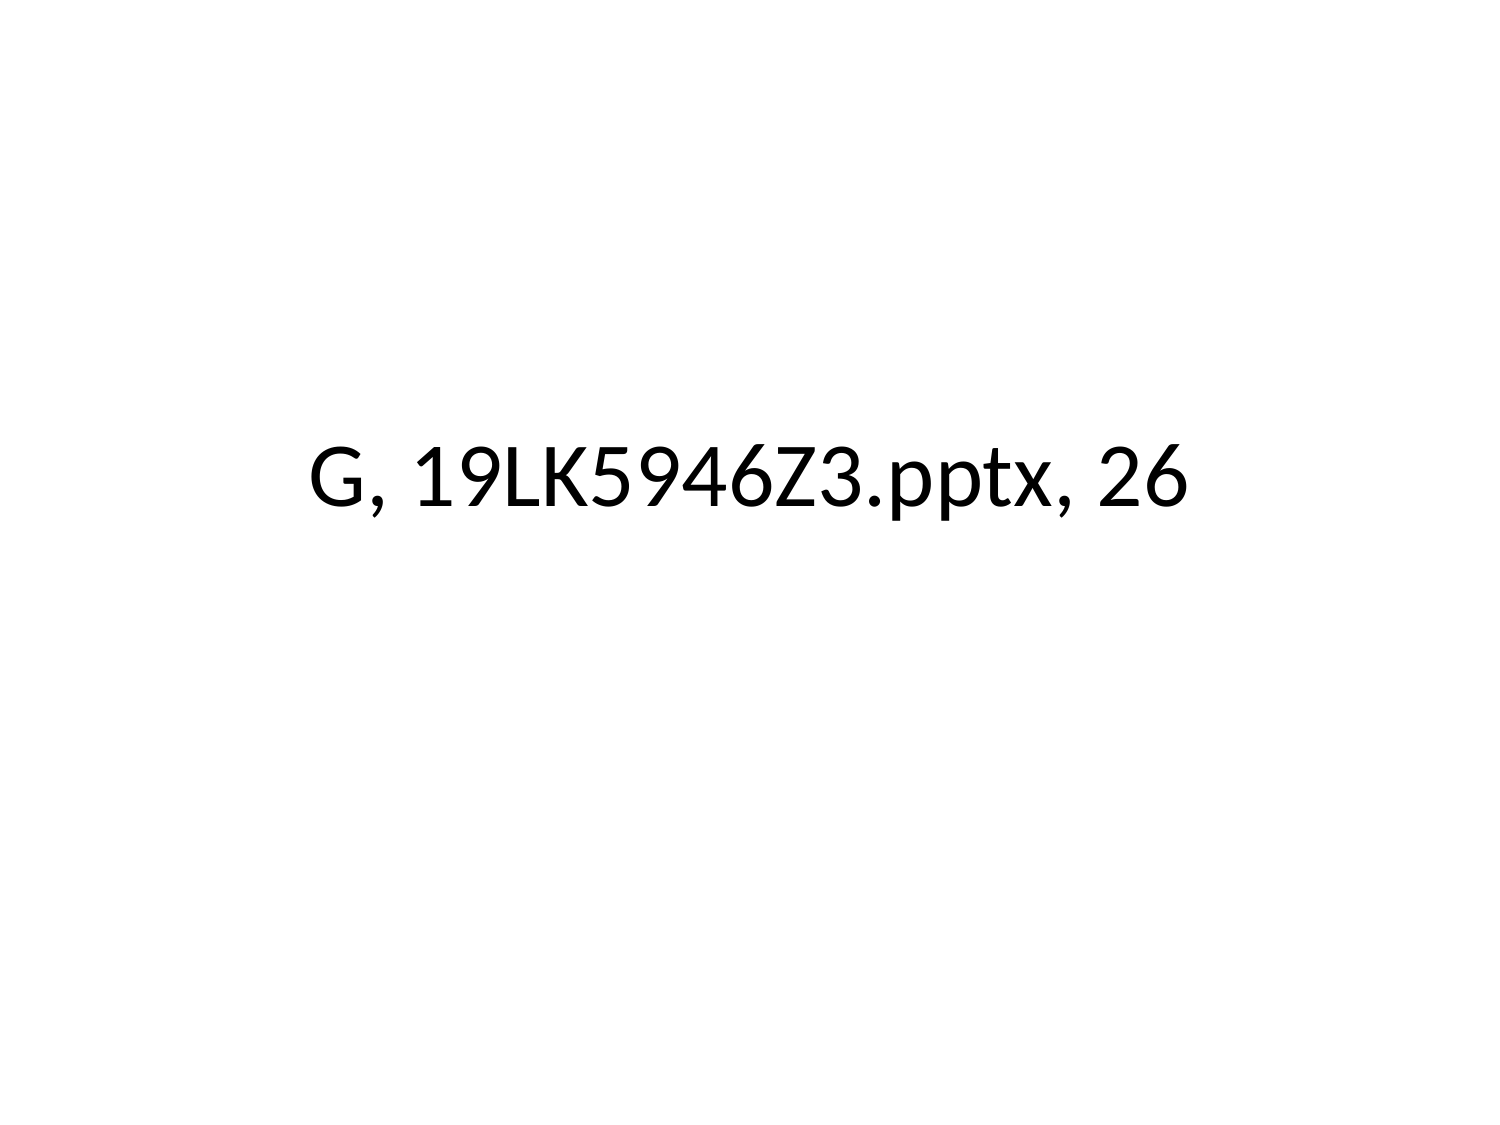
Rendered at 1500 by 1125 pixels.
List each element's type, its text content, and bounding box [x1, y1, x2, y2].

title G, 19LK5946Z3.pptx, 26 [112, 349, 1388, 591]
